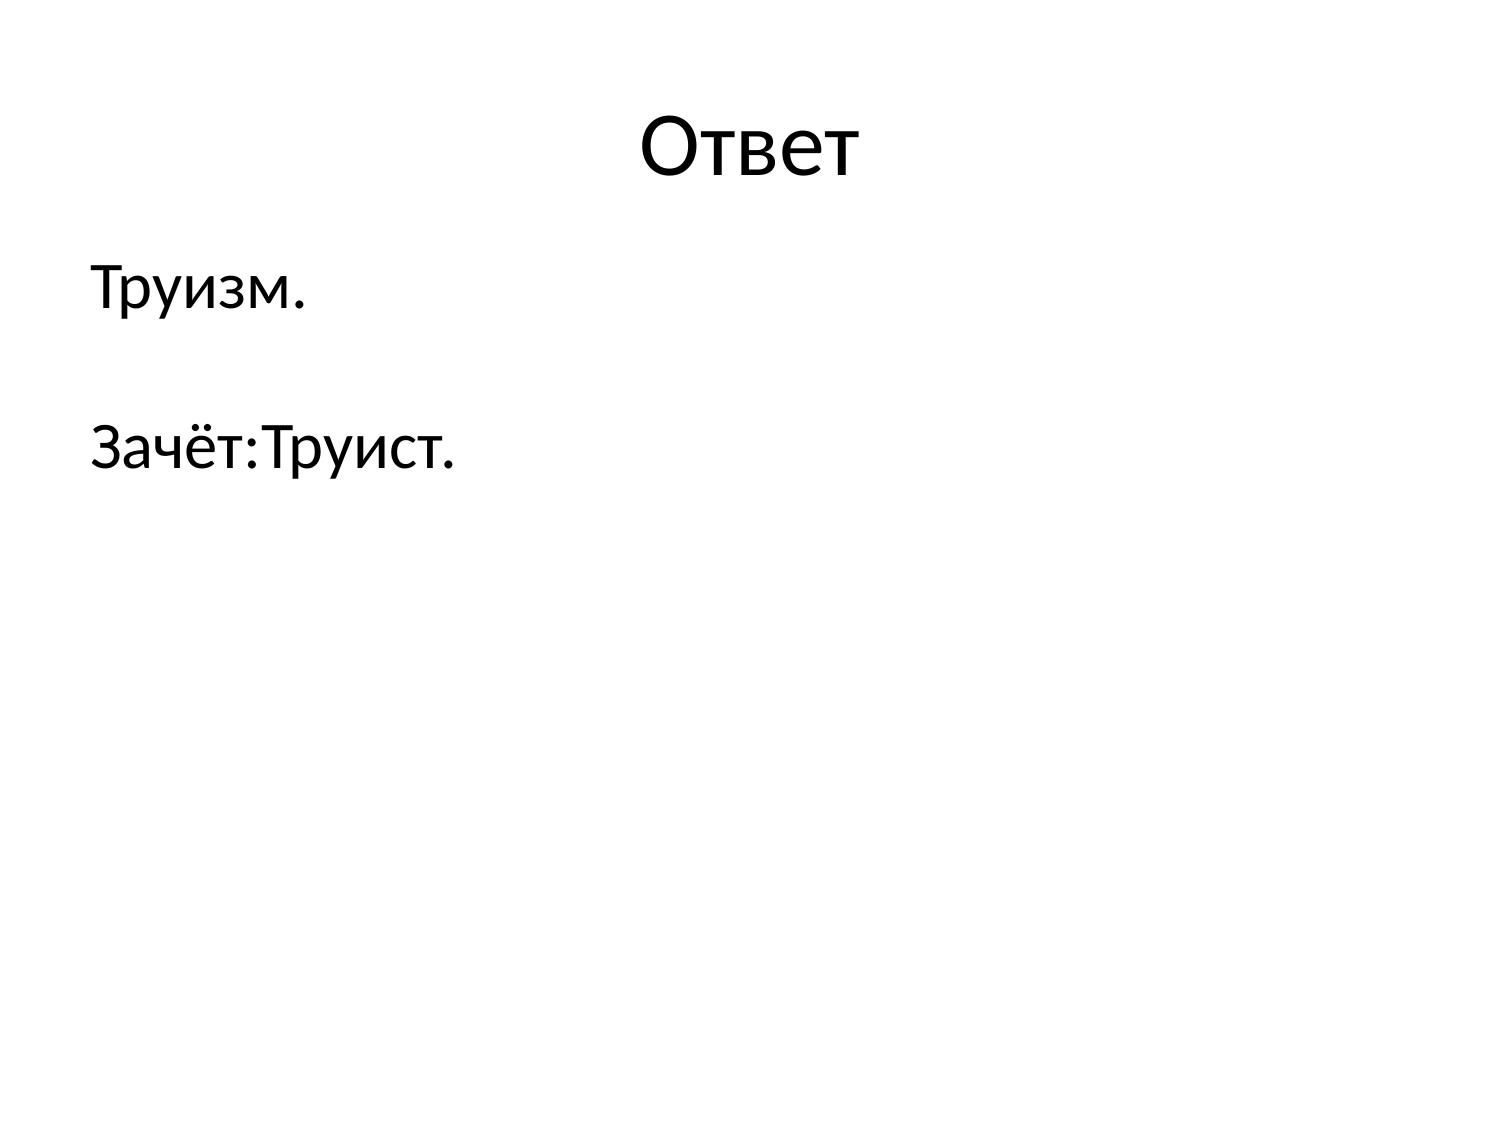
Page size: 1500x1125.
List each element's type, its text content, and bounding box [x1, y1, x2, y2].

title Ответ [75, 45, 1425, 233]
list Труизм. Зачёт:Труист. [75, 234, 1425, 1024]
